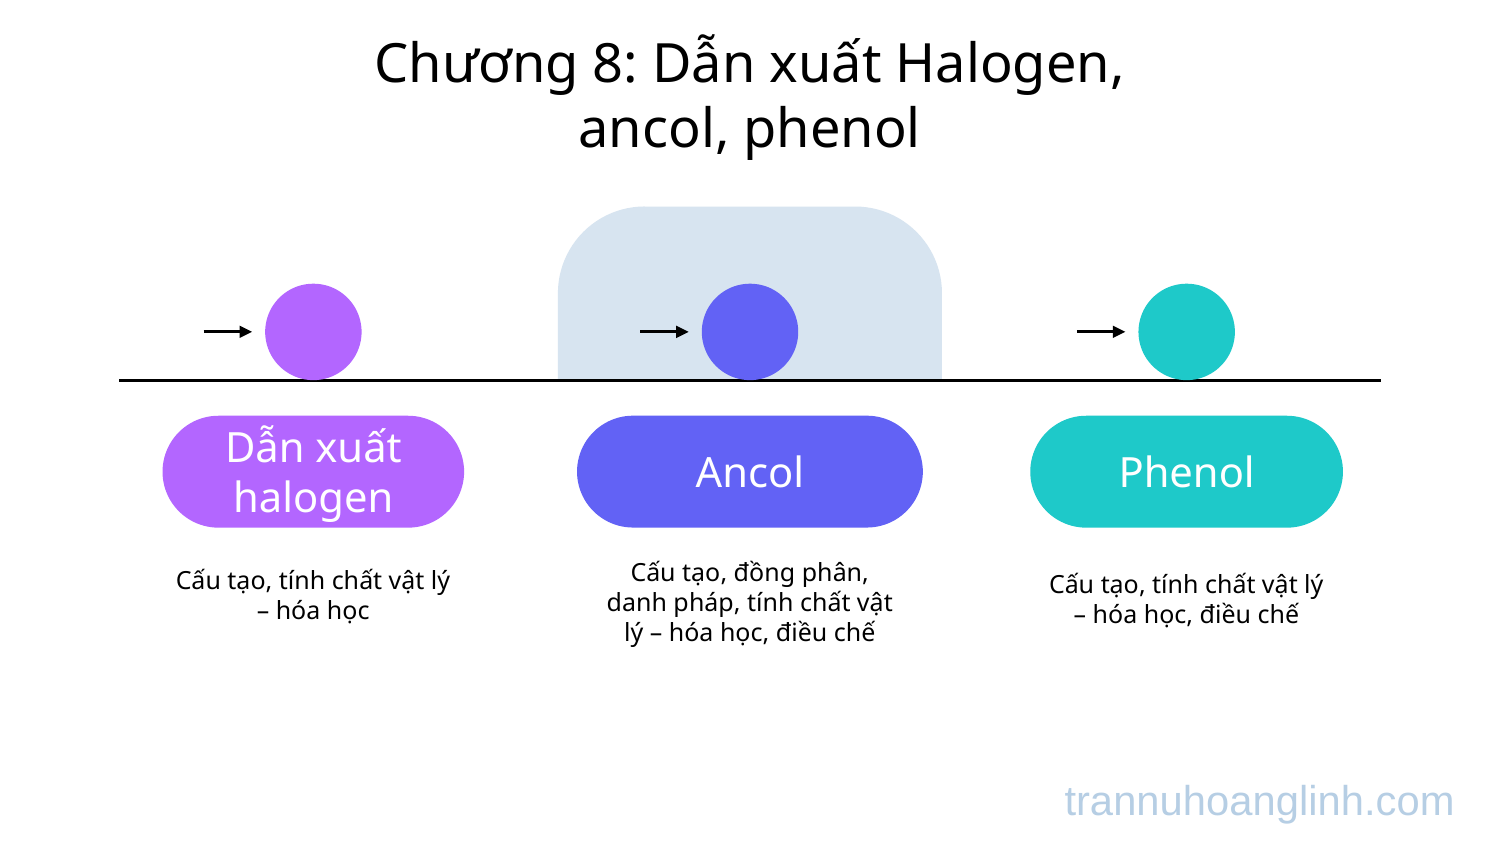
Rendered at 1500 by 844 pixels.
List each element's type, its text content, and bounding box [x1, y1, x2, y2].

title Chương 8: Dẫn xuất Halogen, ancol, phenol [329, 45, 1171, 140]
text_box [576, 415, 924, 660]
text_box trannuhoanglinh.com [1049, 766, 1470, 831]
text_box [119, 206, 1381, 381]
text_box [1027, 415, 1346, 656]
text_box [154, 415, 473, 653]
